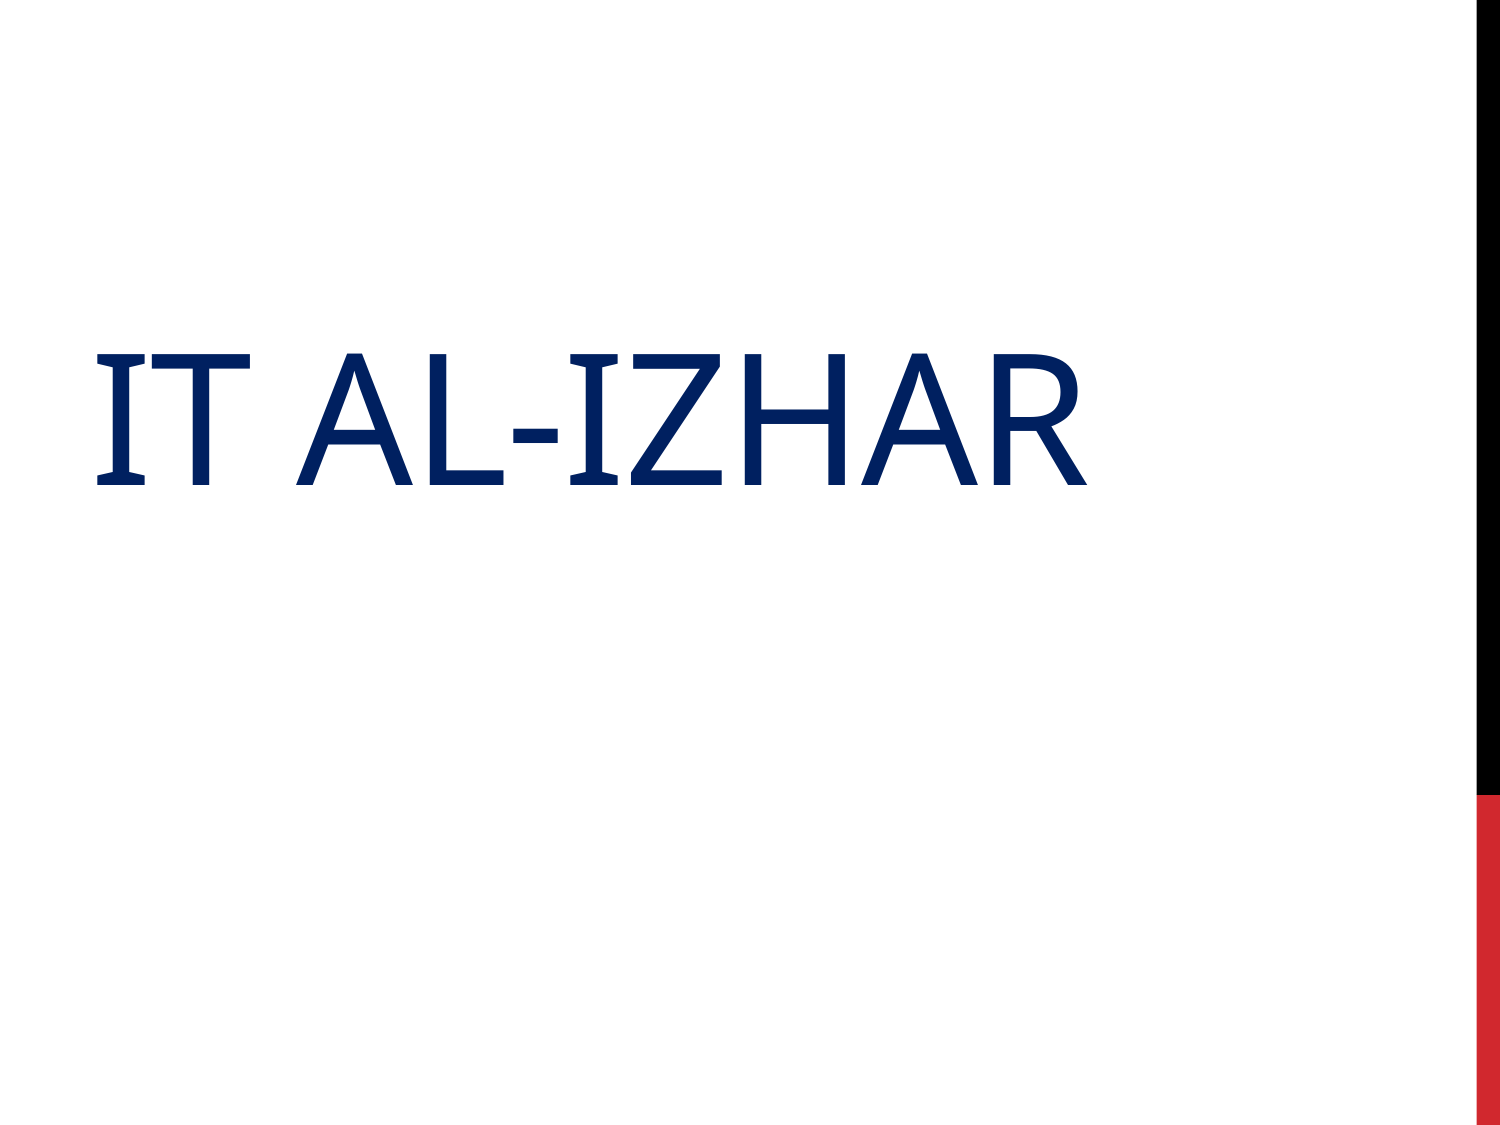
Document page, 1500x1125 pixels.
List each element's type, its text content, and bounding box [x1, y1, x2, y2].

title IT Al-Izhar [75, 37, 1350, 788]
